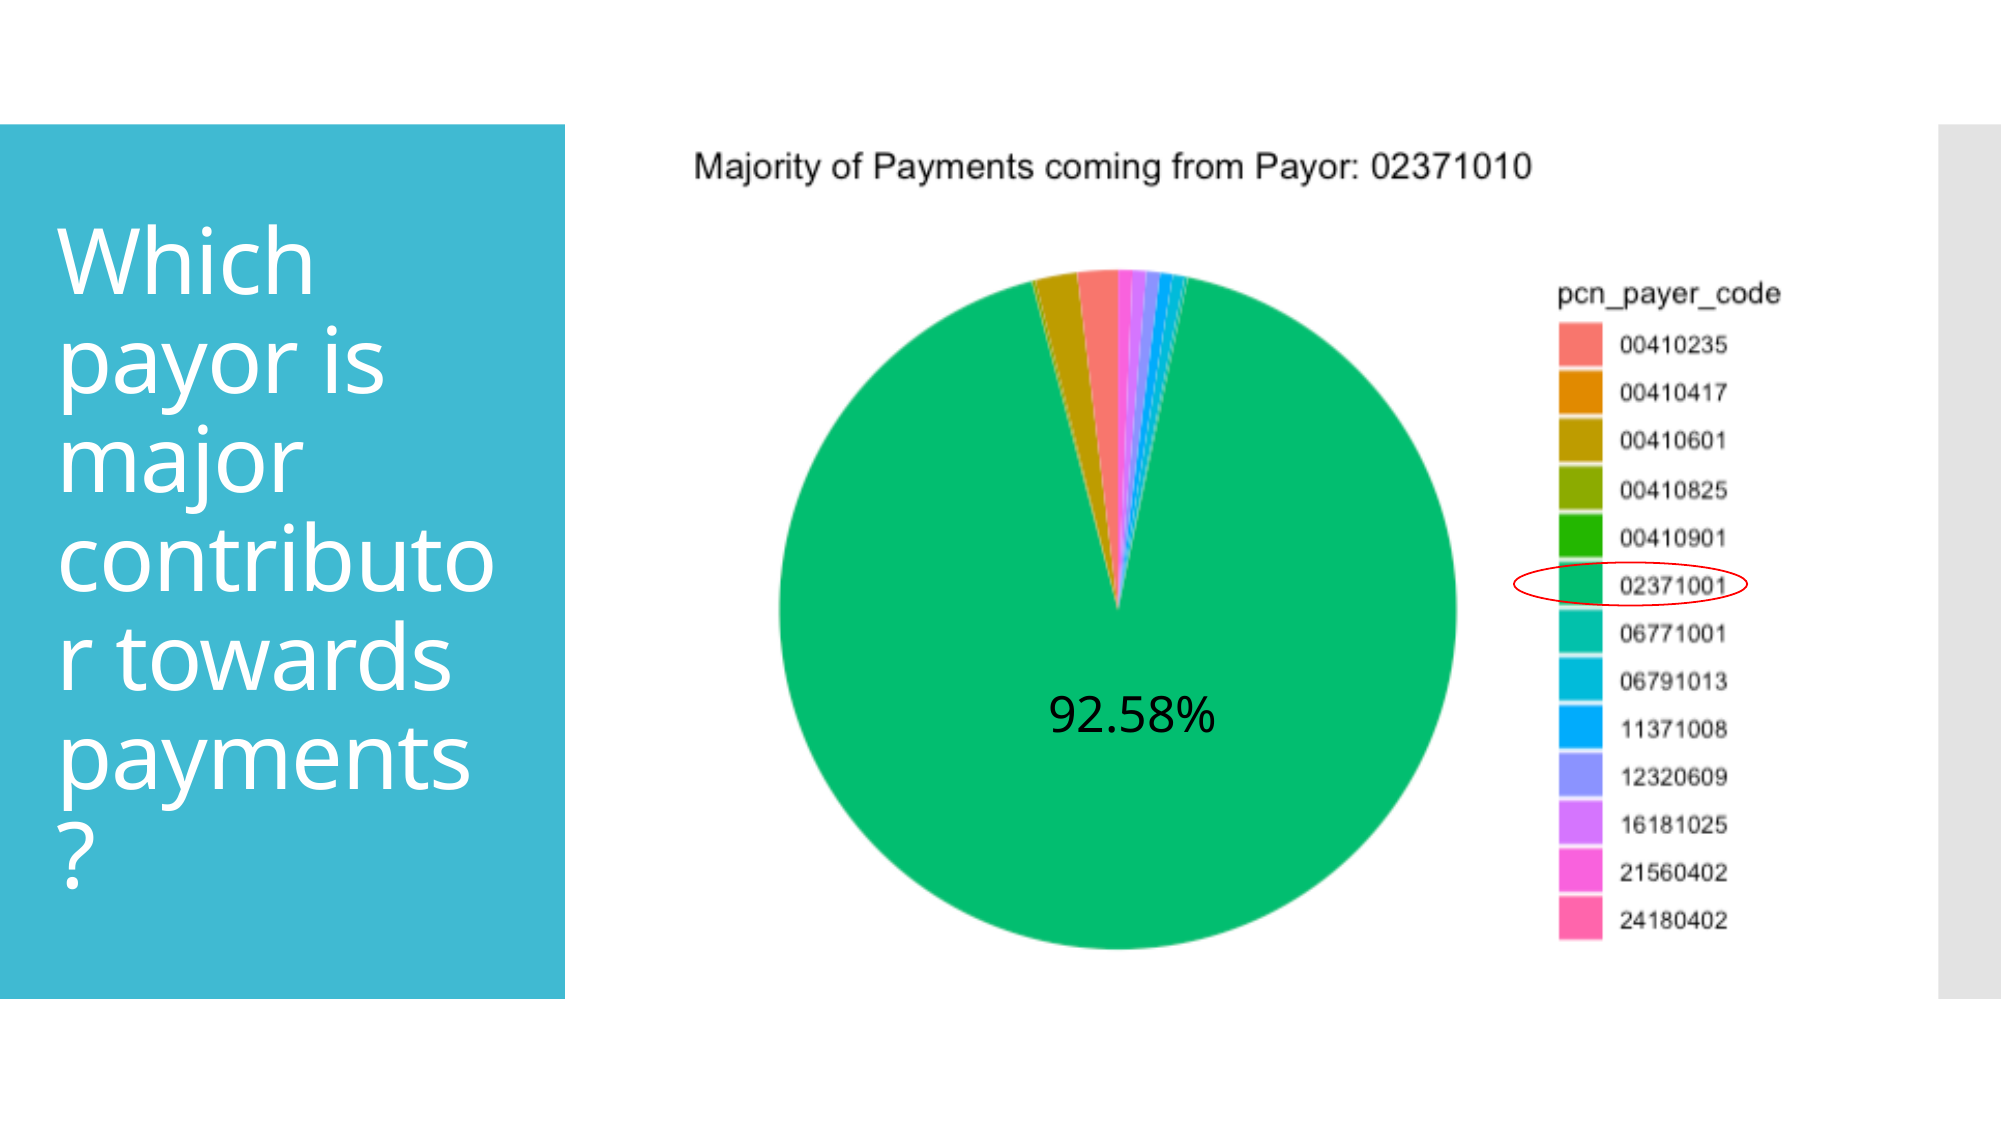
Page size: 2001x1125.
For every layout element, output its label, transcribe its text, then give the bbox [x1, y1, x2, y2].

title Which payor is major contributor towards payments? [41, 184, 525, 940]
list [634, 146, 1835, 977]
